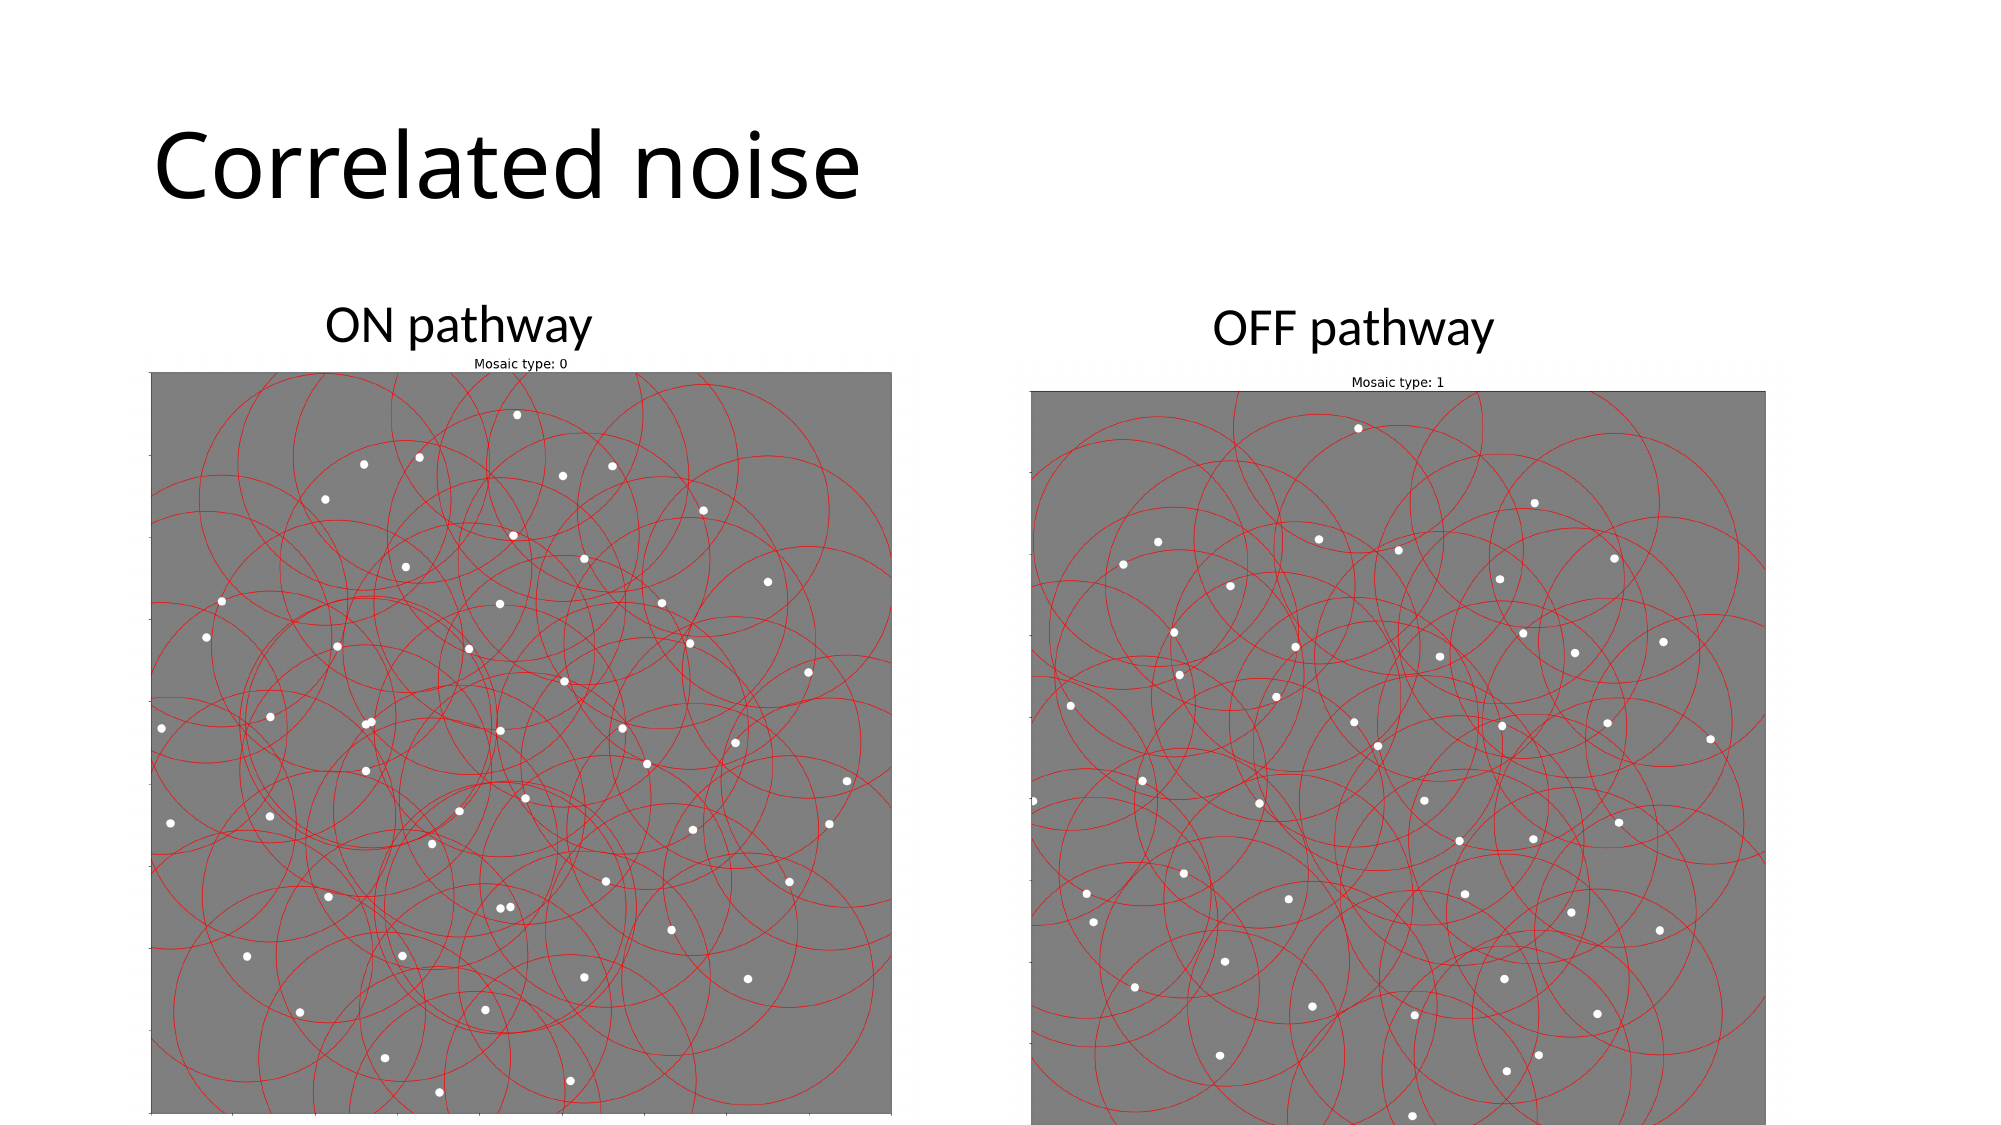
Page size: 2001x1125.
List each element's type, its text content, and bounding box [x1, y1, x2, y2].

list ON pathway [310, 288, 910, 352]
picture [1007, 361, 1789, 1125]
text_box OFF pathway [1197, 291, 1798, 365]
picture [127, 352, 920, 1125]
title Correlated noise [137, 59, 1863, 278]
